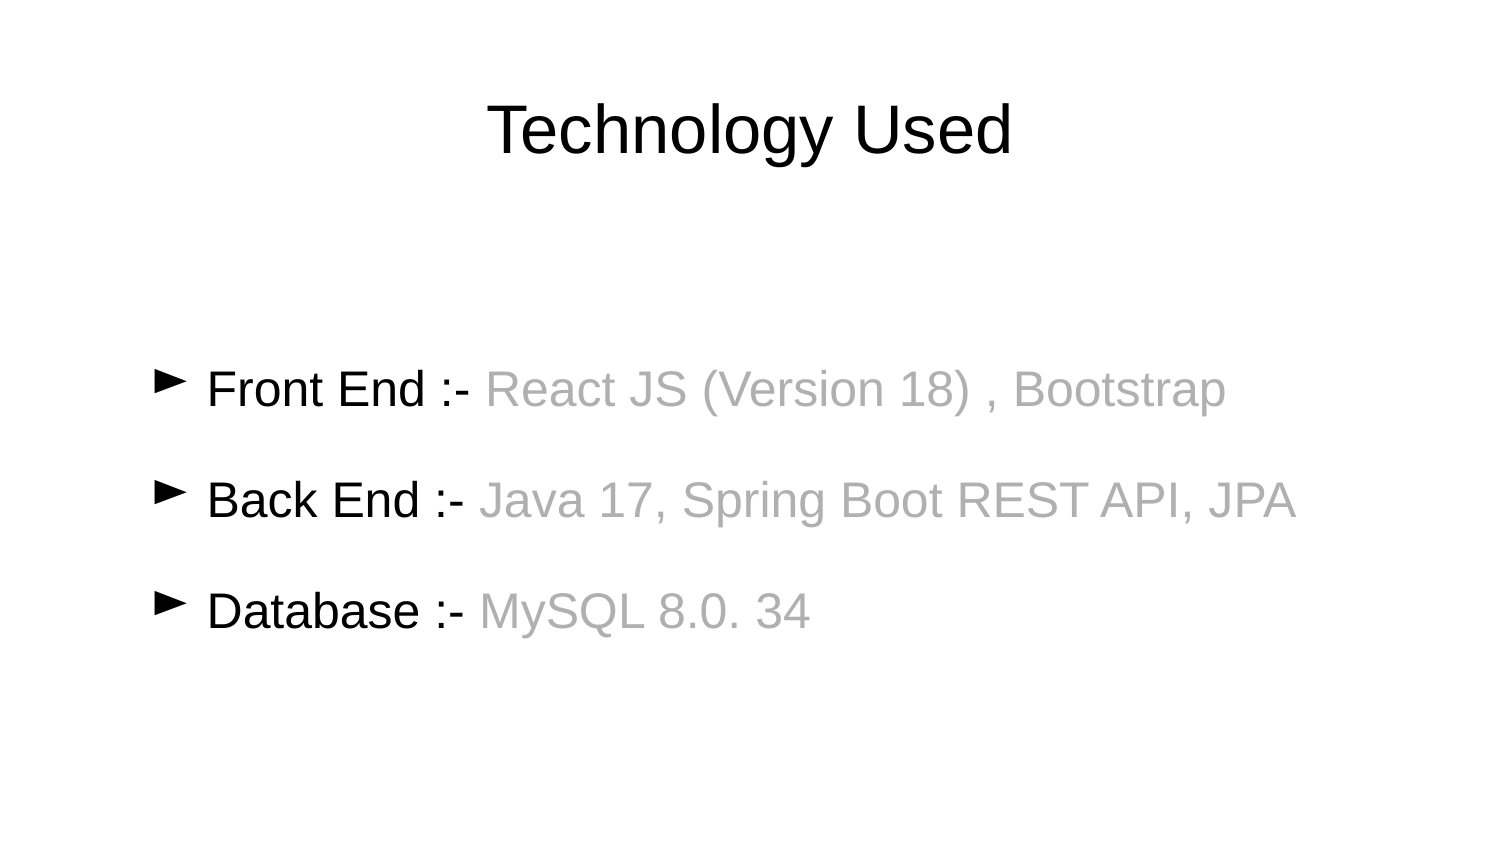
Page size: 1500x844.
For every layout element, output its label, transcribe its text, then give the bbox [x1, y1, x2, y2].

text_box Front End :- React JS (Version 18) , Bootstrap Back End :- Java 17, Spring Boot REST API, JPA Database :- MySQL 8.0. 34 [135, 319, 1351, 760]
title Technology Used [103, 44, 1398, 209]
